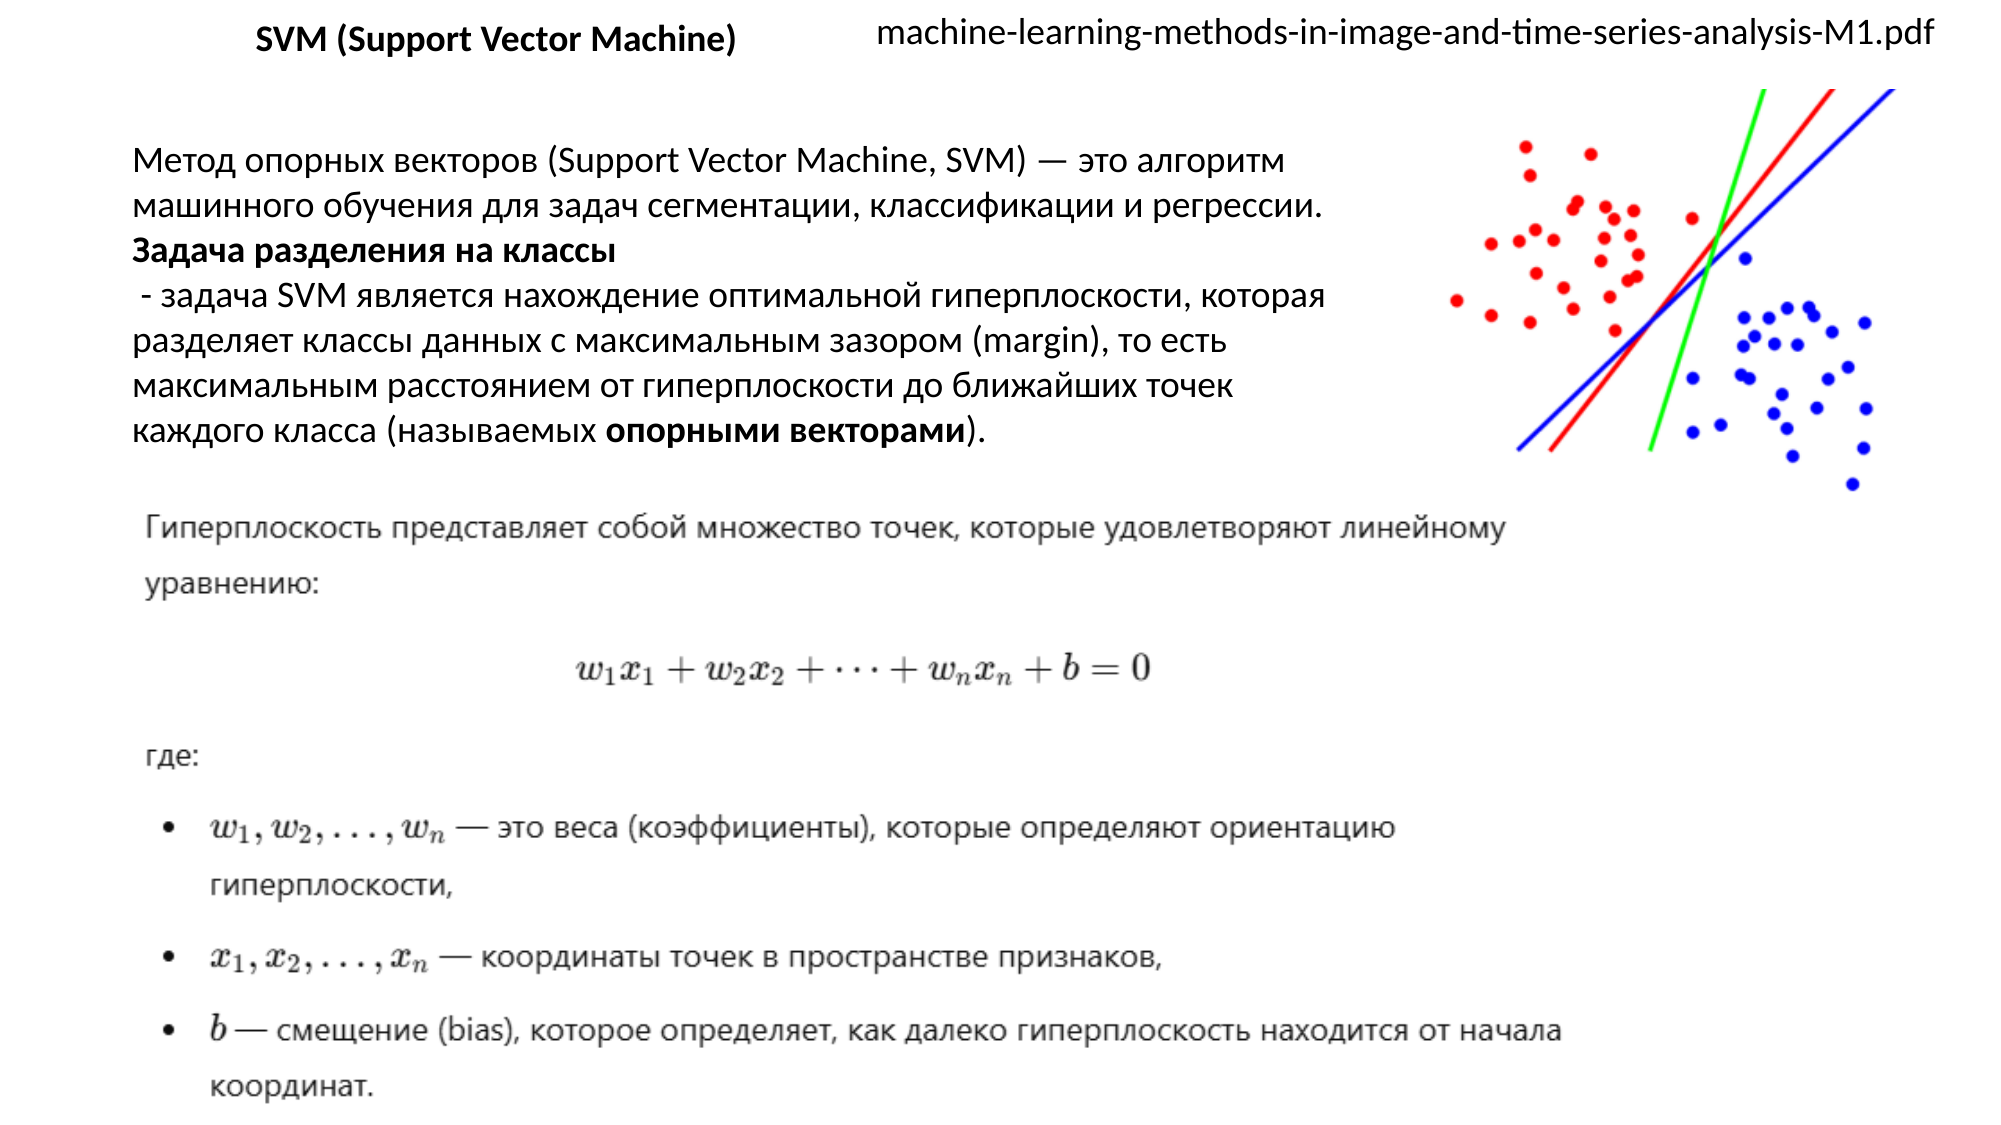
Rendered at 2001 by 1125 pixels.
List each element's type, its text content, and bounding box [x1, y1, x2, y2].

text_box SVM (Support Vector Machine) [240, 6, 753, 67]
text_box Метод опорных векторов (Support Vector Machine, SVM) — это алгоритм машинного обучения для задач сегментации, классификации и регрессии. Задача разделения на классы - задача SVM является нахождение оптимальной гиперплоскости, которая разделяет классы данных с максимальным зазором (margin), то есть максимальным расстоянием от гиперплоскости до ближайших точек каждого класса (называемых опорными векторами). [117, 127, 1361, 458]
text_box machine-learning-methods-in-image-and-time-series-analysis-M1.pdf [861, 0, 2000, 60]
picture [117, 89, 1908, 1118]
